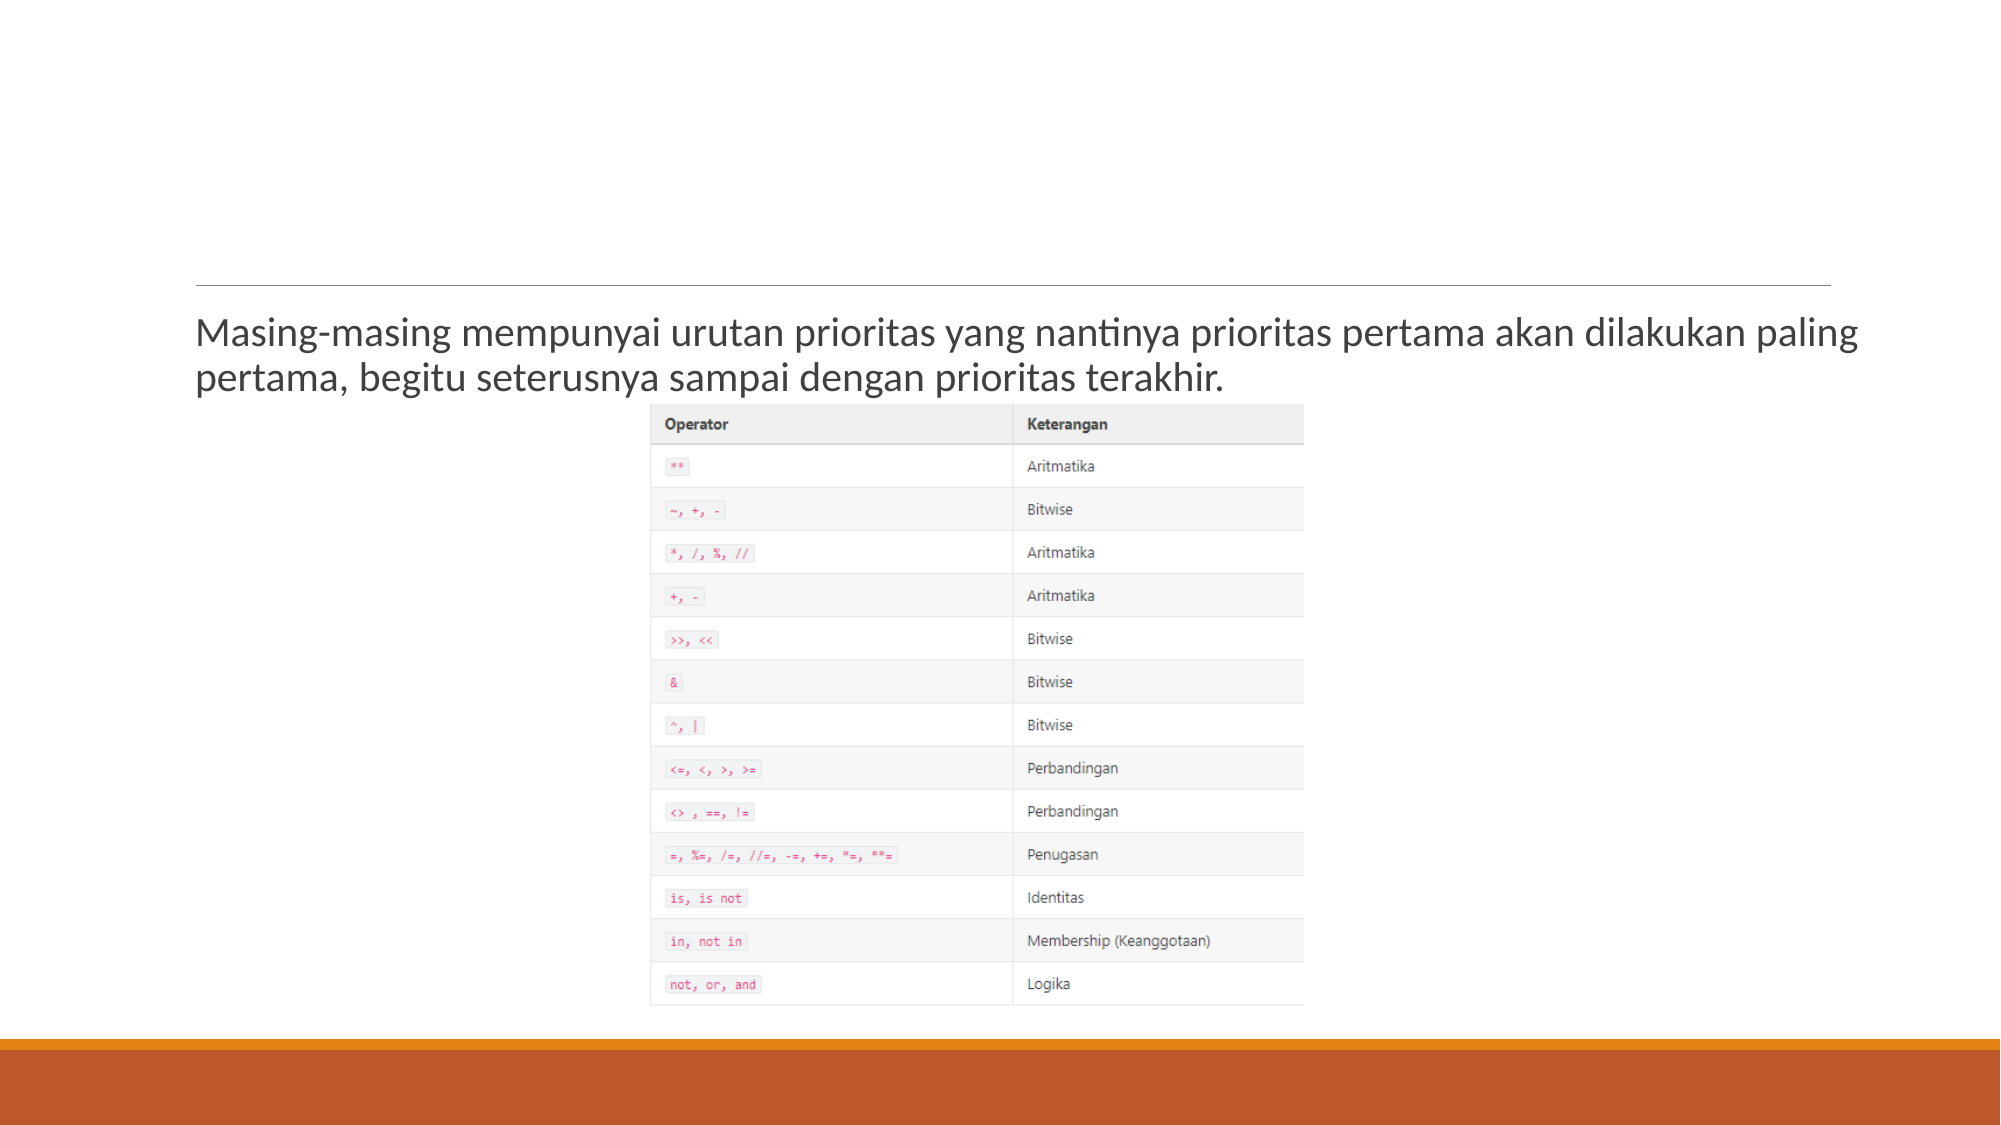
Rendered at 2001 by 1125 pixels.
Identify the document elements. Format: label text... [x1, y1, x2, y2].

list Masing-masing mempunyai urutan prioritas yang nantinya prioritas pertama akan dilakukan paling pertama, begitu seterusnya sampai dengan prioritas terakhir. [180, 302, 1862, 963]
picture [649, 404, 1305, 1017]
